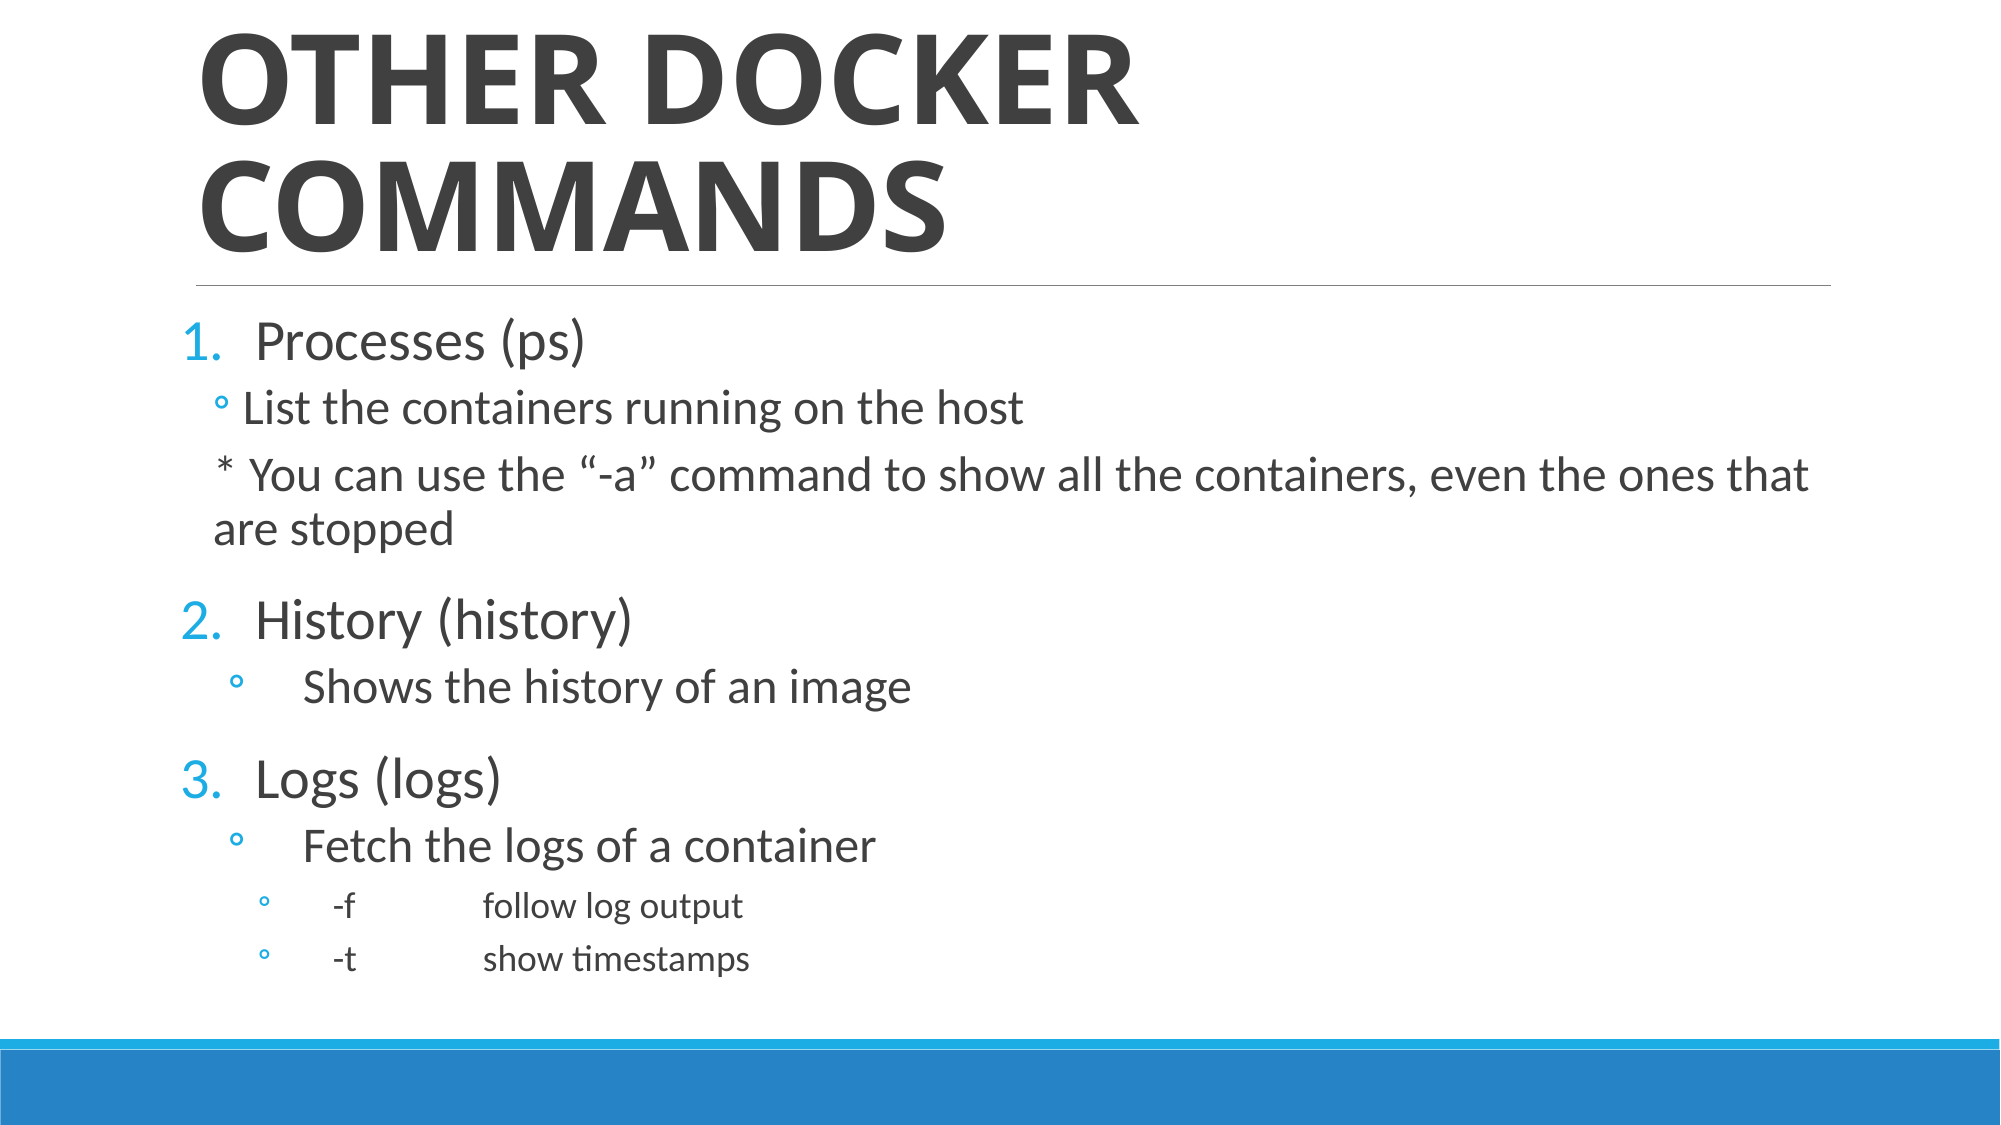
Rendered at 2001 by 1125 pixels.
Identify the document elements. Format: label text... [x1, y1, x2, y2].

list Processes (ps) List the containers running on the host * You can use the “-a” command to show all the containers, even the ones that are stopped History (history) Shows the history of an image Logs (logs) Fetch the logs of a container -f follow log output -t show timestamps [180, 302, 1830, 1037]
title OTHER DOCKER COMMANDS [180, 47, 1830, 285]
